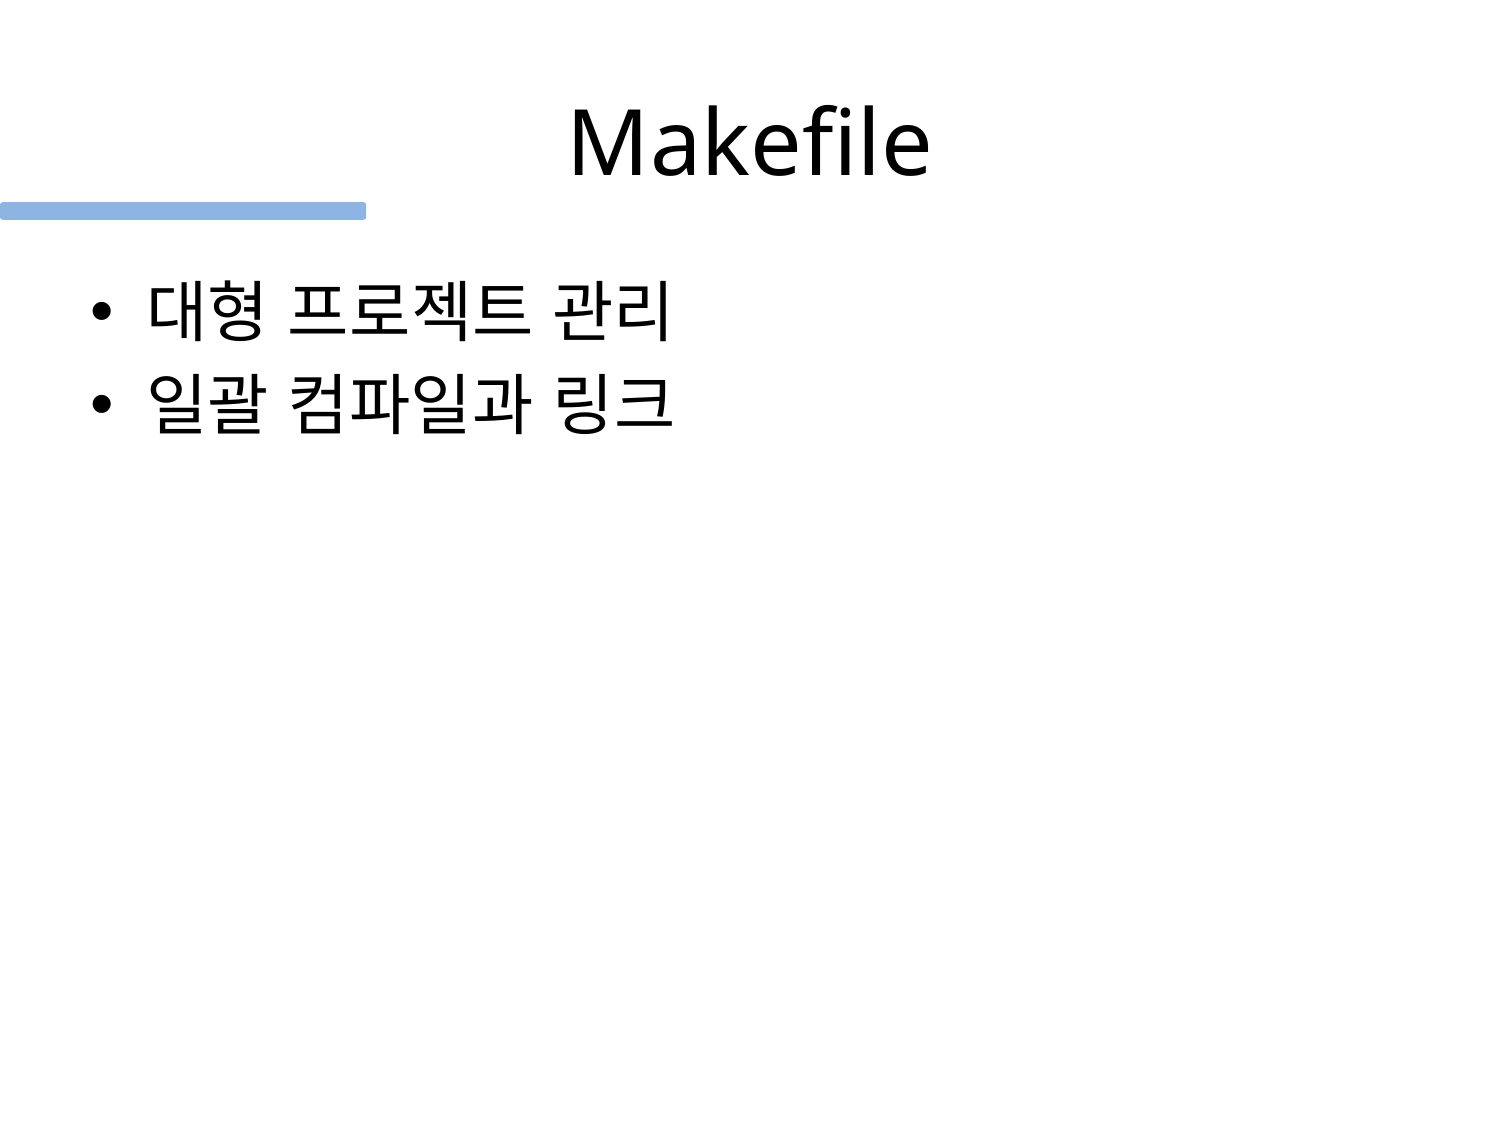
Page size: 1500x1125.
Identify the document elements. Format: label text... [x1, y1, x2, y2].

list 대형 프로젝트 관리 일괄 컴파일과 링크 [75, 262, 1425, 1005]
text_box [0, 200, 369, 222]
title Makefile [75, 45, 1425, 233]
